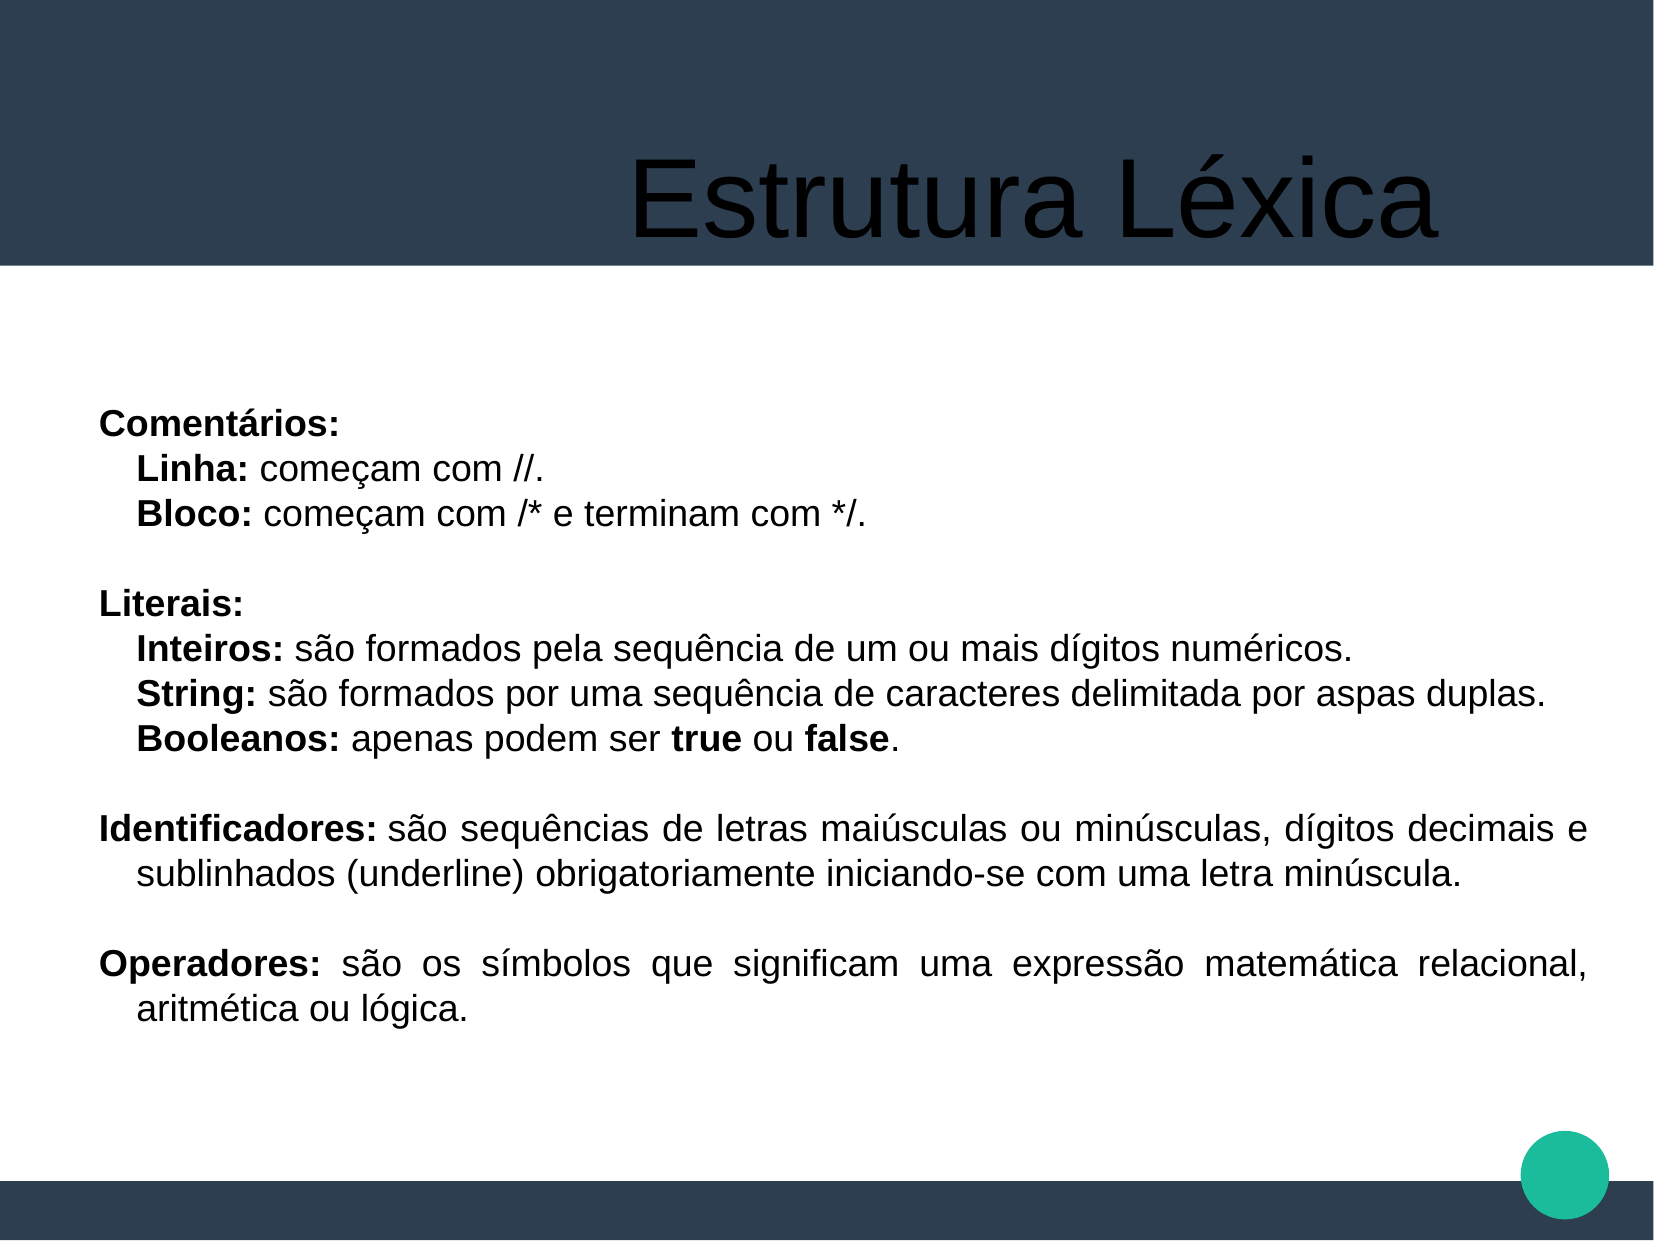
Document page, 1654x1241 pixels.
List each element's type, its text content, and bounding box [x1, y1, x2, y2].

text_box Comentários: Linha: começam com //. Bloco: começam com /* e terminam com */. Literais: Inteiros: são formados pela sequência de um ou mais dígitos numéricos. String: são formados por uma sequência de caracteres delimitada por aspas duplas. Booleanos: apenas podem ser true ou false. Identificadores: são sequências de letras maiúsculas ou minúsculas, dígitos decimais e sublinhados (underline) obrigatoriamente iniciando-se com uma letra minúscula. Operadores: são os símbolos que significam uma expressão matemática relacional, aritmética ou lógica. [46, 346, 1604, 1037]
text_box Estrutura Léxica [612, 118, 1455, 313]
